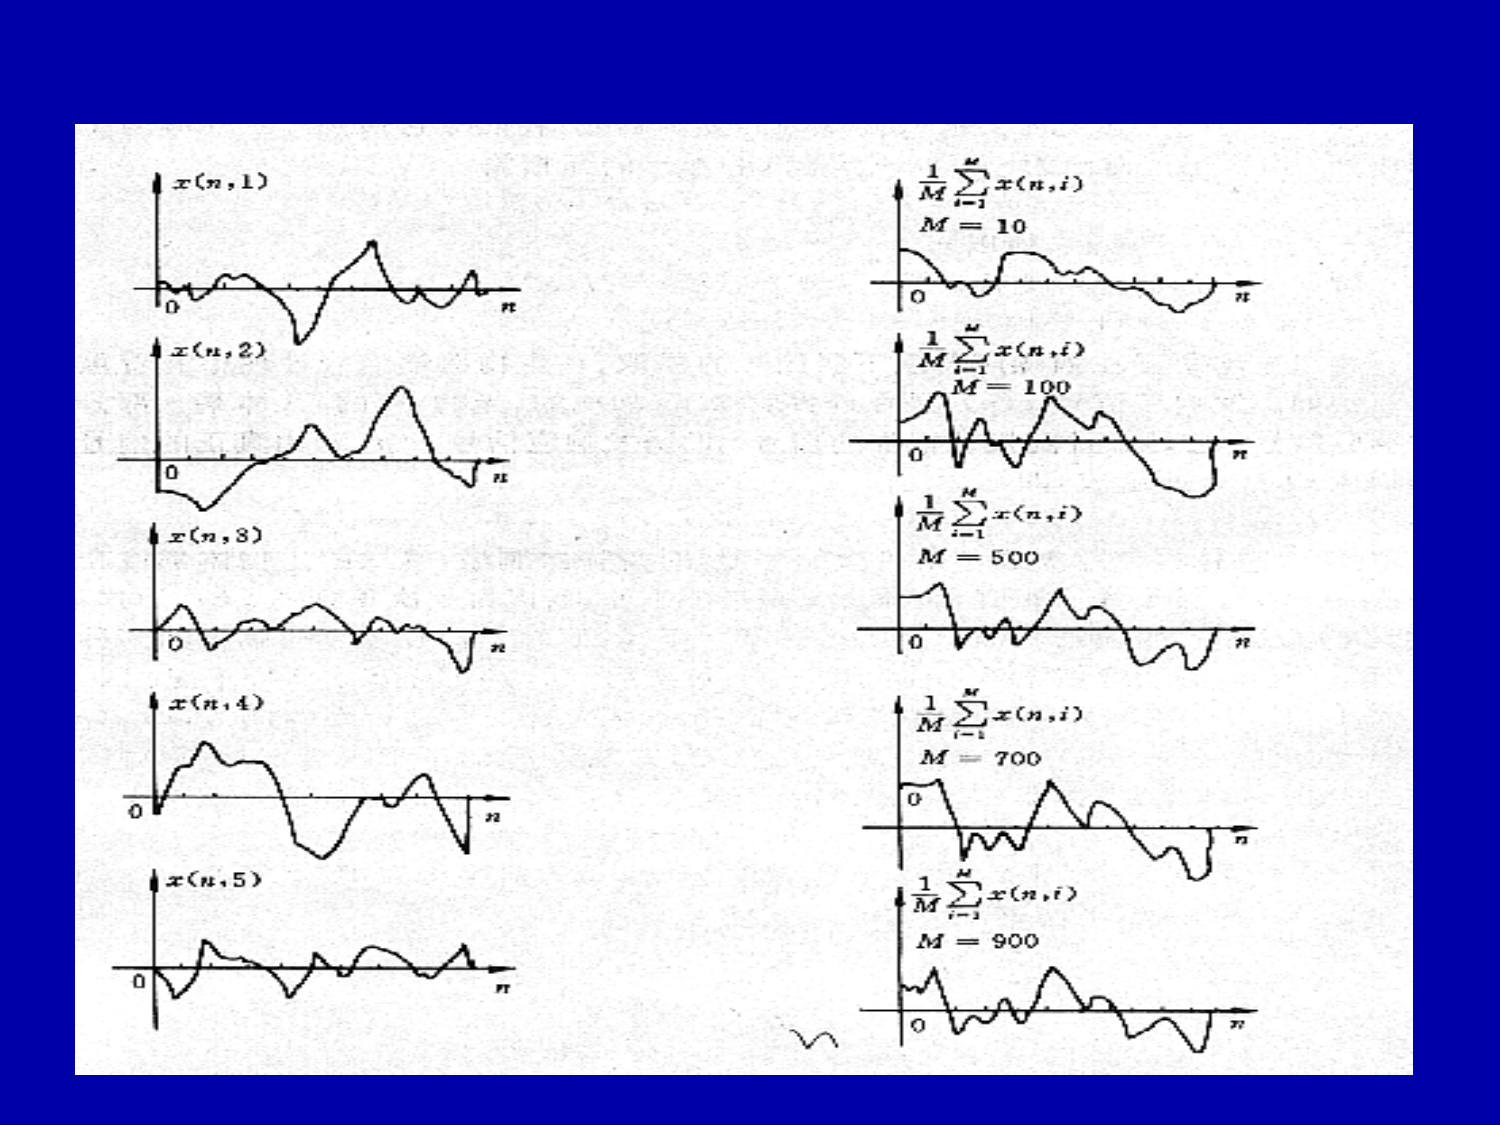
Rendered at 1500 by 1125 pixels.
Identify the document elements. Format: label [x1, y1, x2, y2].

text_box [74, 124, 1413, 1076]
